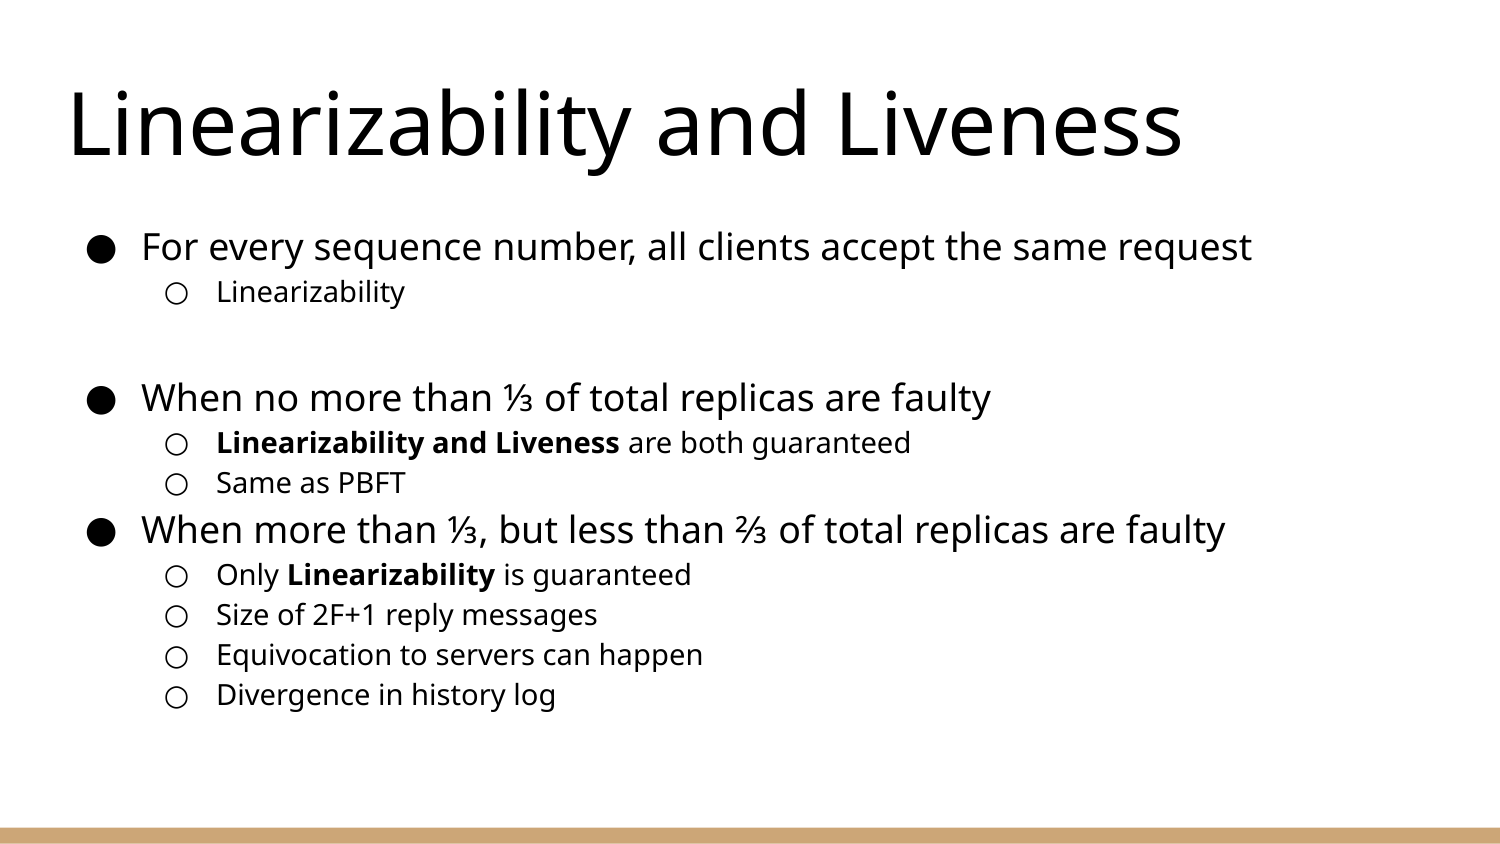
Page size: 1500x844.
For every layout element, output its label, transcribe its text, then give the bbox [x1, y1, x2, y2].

text_box When no more than ⅓ of total replicas are faulty Linearizability and Liveness are both guaranteed Same as PBFT When more than ⅓, but less than ⅔ of total replicas are faulty Only Linearizability is guaranteed Size of 2F+1 reply messages Equivocation to servers can happen Divergence in history log [51, 352, 1428, 696]
title Linearizability and Liveness [51, 51, 1449, 189]
list For every sequence number, all clients accept the same request Linearizability [51, 200, 1449, 338]
